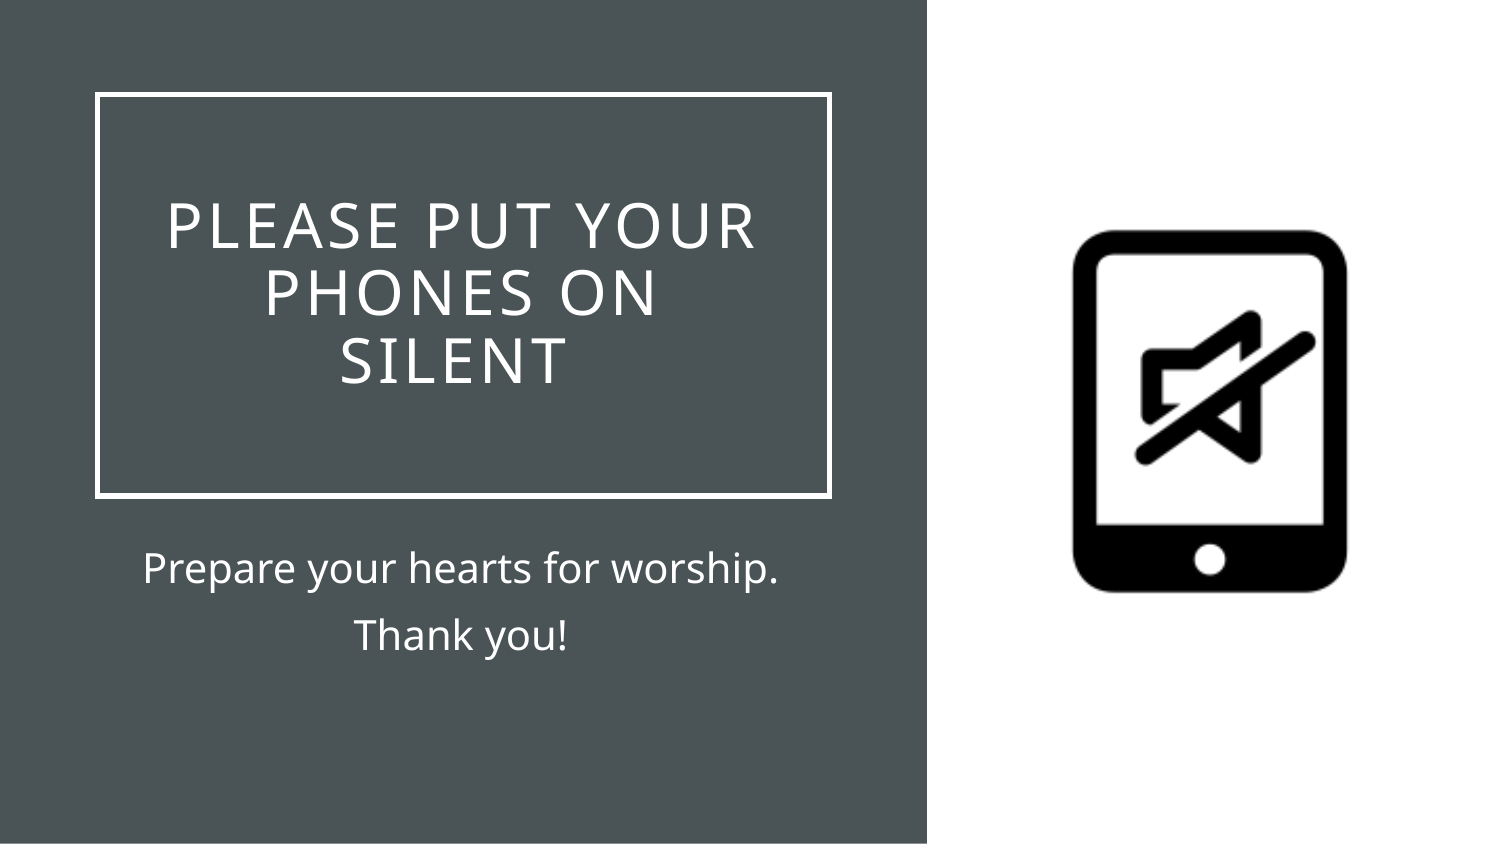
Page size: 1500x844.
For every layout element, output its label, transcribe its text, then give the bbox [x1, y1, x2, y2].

title Please Put Your Phones on Silent [95, 92, 832, 499]
text_box [0, 0, 927, 844]
picture [1000, 201, 1421, 623]
subtitle Prepare your hearts for worship. Thank you! [97, 540, 825, 688]
text_box [927, 0, 1500, 844]
